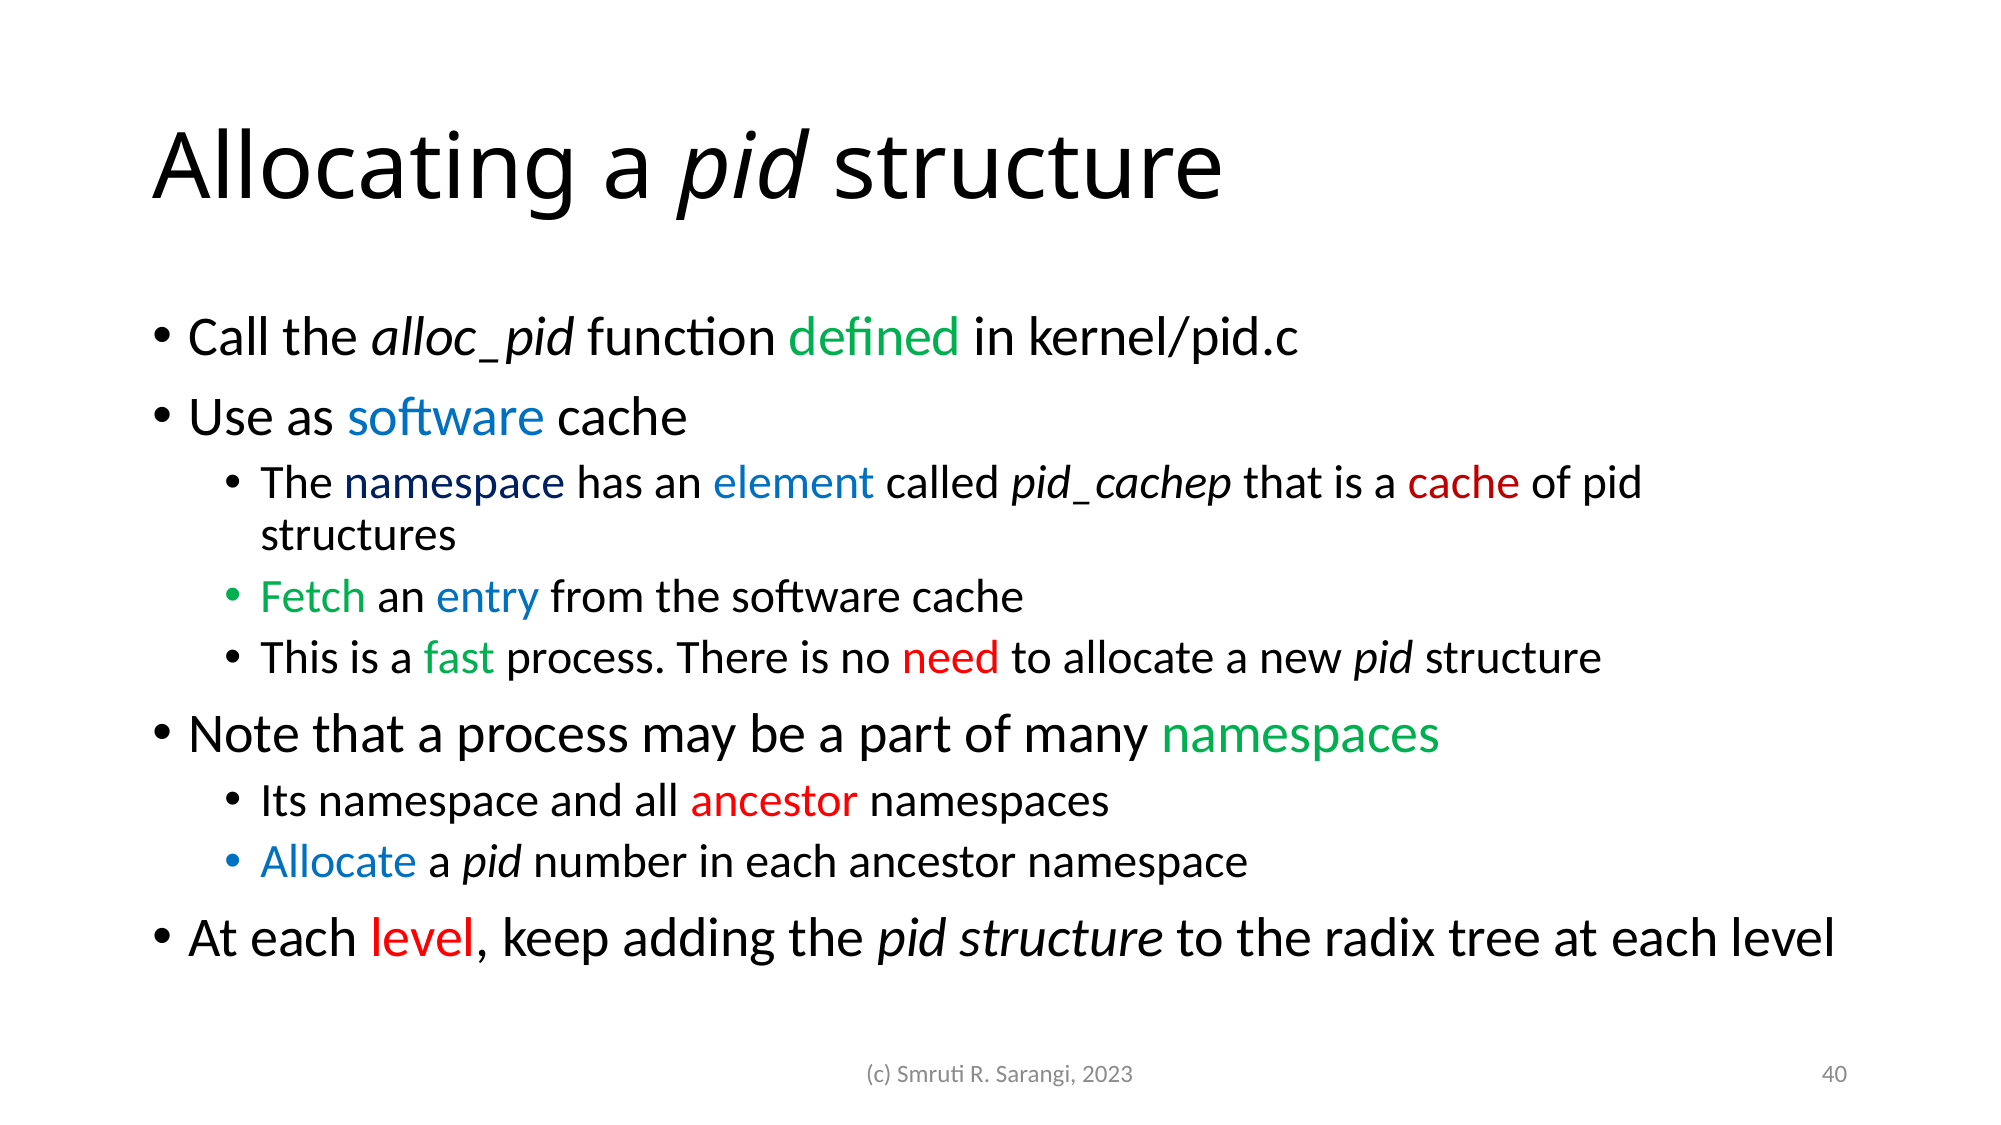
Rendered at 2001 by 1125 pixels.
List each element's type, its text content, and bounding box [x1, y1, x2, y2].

list Call the alloc_pid function defined in kernel/pid.c Use as software cache The namespace has an element called pid_cachep that is a cache of pid structures Fetch an entry from the software cache This is a fast process. There is no need to allocate a new pid structure Note that a process may be a part of many namespaces Its namespace and all ancestor namespaces Allocate a pid number in each ancestor namespace At each level, keep adding the pid structure to the radix tree at each level [137, 299, 1863, 1014]
slide_number 40 [1412, 1042, 1863, 1103]
title Allocating a pid structure [137, 59, 1863, 278]
footer (c) Smruti R. Sarangi, 2023 [662, 1042, 1338, 1103]
